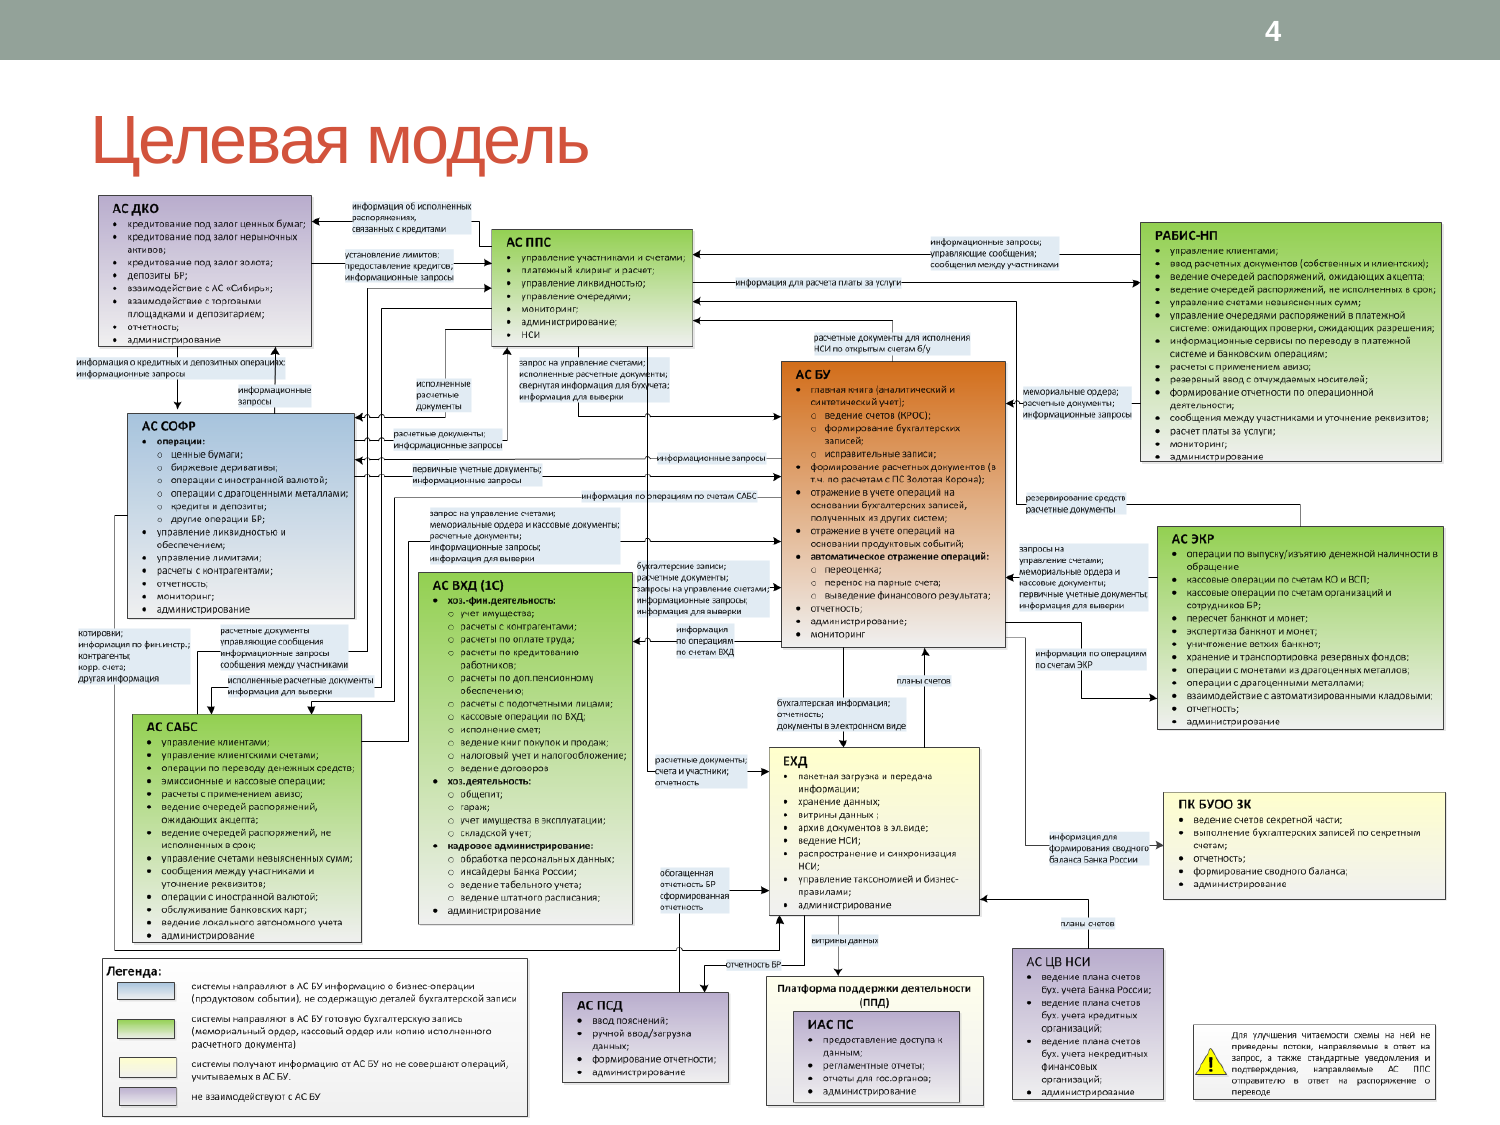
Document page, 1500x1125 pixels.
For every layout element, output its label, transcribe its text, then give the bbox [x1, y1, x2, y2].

slide_number 4 [1250, 3, 1425, 57]
picture [76, 195, 1448, 1118]
title Целевая модель [75, 87, 1425, 185]
